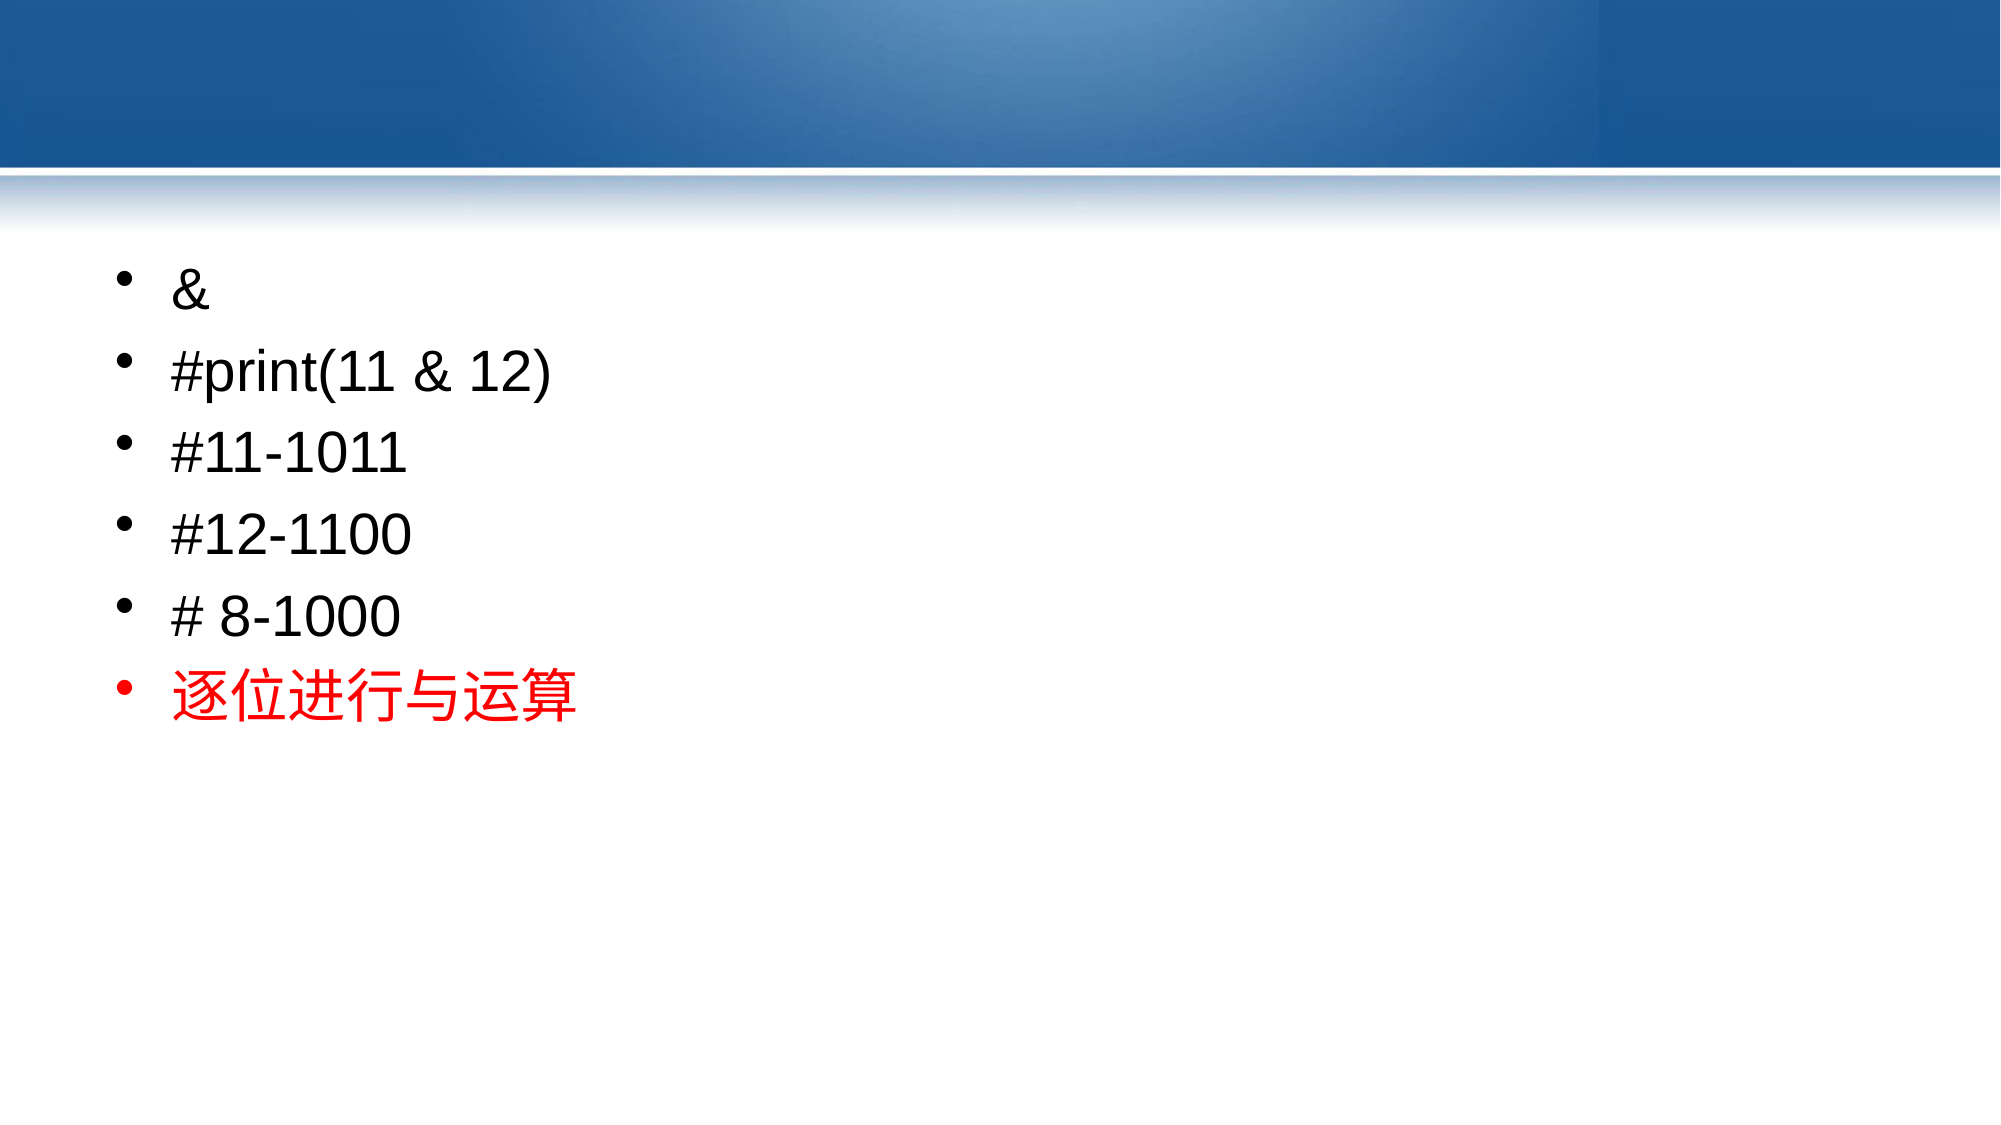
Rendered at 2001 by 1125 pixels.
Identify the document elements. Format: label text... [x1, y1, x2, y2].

list & #print(11 & 12) #11-1011 #12-1100 # 8-1000 逐位进行与运算 [99, 243, 1900, 1005]
picture [0, 0, 2001, 1125]
